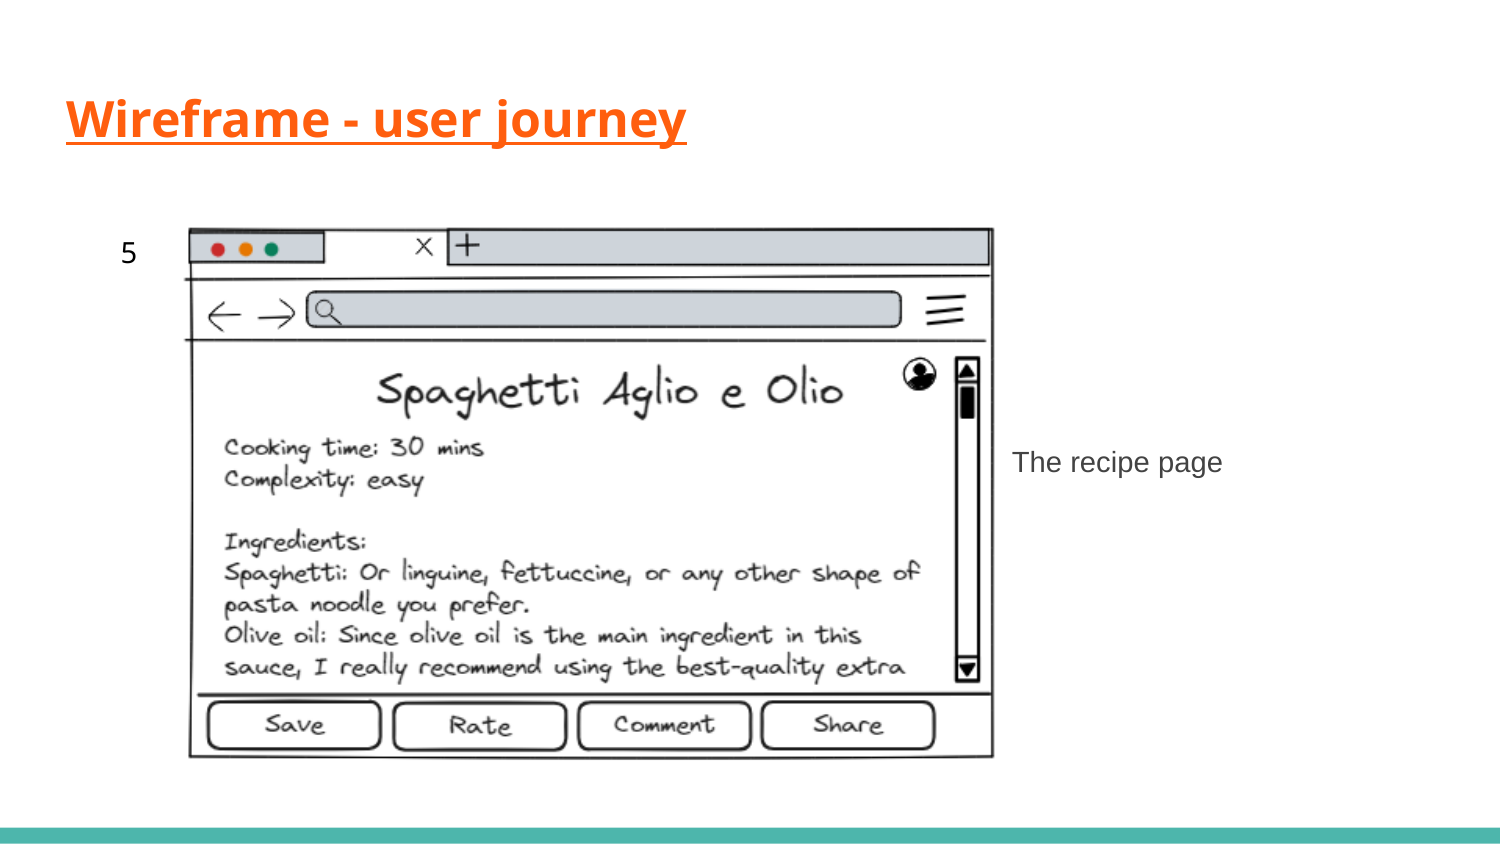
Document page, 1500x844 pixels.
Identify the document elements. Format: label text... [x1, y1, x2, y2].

title Wireframe - user journey [51, 72, 1449, 189]
picture [170, 213, 1007, 771]
text_box 5 [105, 219, 146, 287]
text_box The recipe page [1012, 428, 1490, 494]
